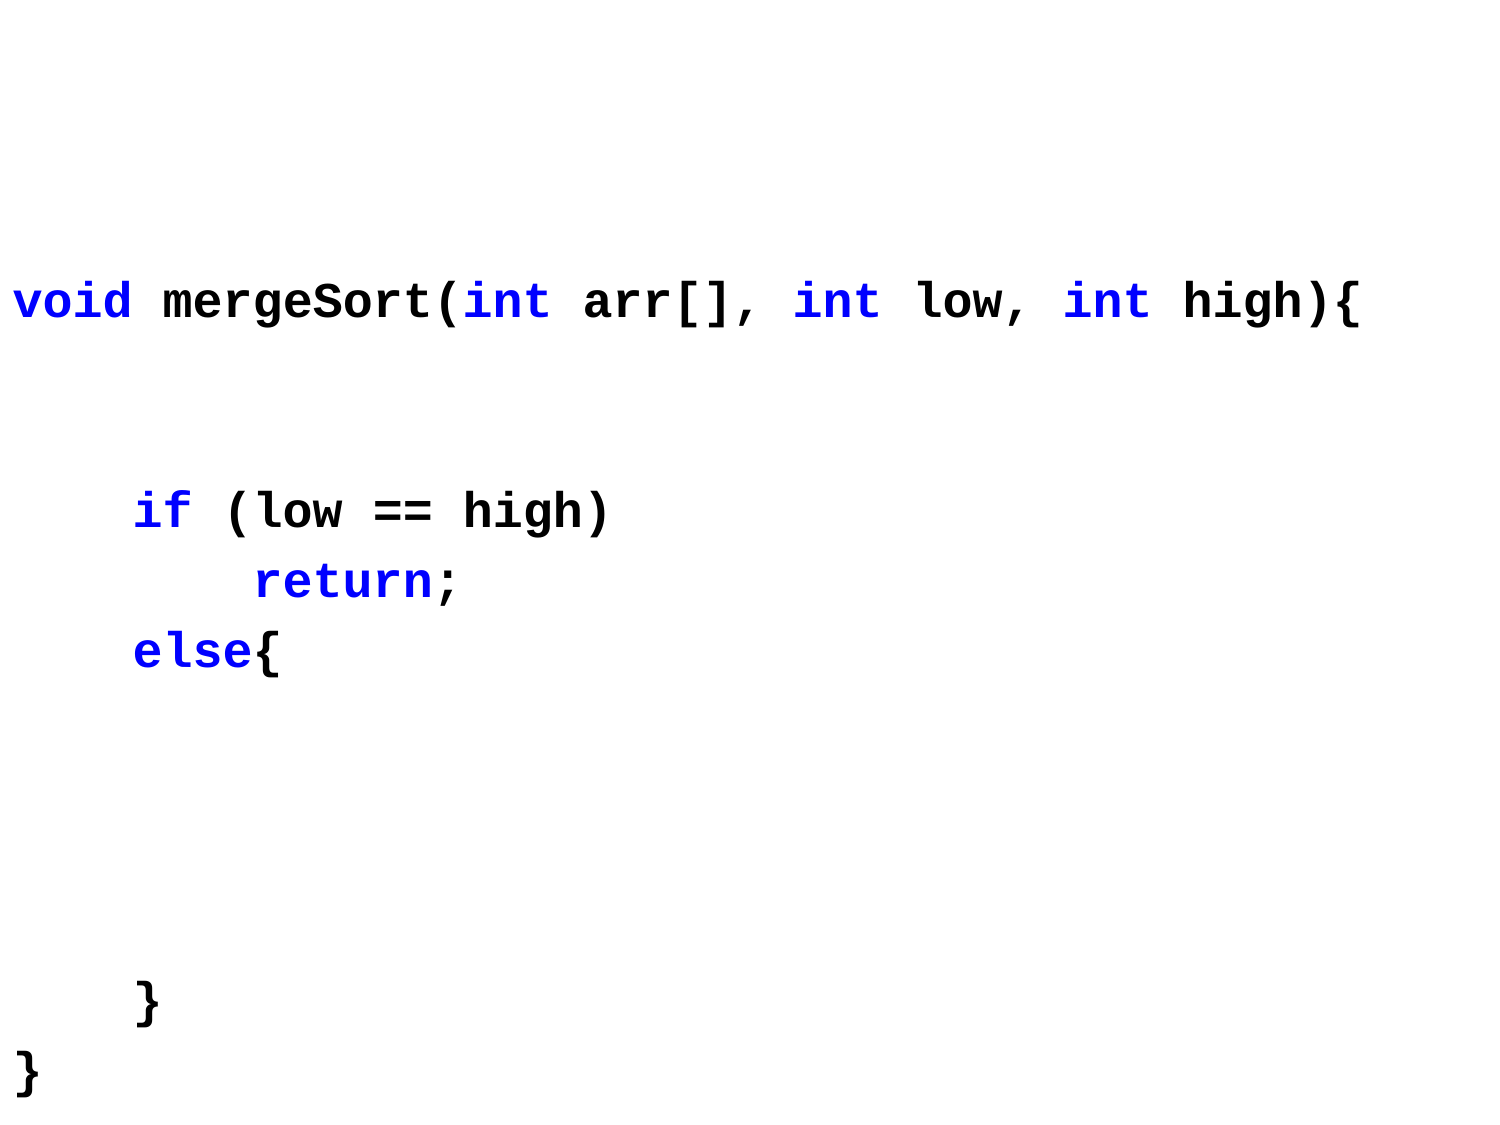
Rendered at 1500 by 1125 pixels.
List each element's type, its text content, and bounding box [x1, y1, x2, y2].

list void merge(int arr[], int lowLeft, int highLeft, int highRight); void mergeSort(int arr[], int low, int high){ int mid; if (low == high) return; else{ mid = (low + high) / 2; mergeSort(arr, low, mid); mergeSort(arr, mid+1, high); merge(arr, low, mid, high); } } [0, 0, 1500, 1076]
